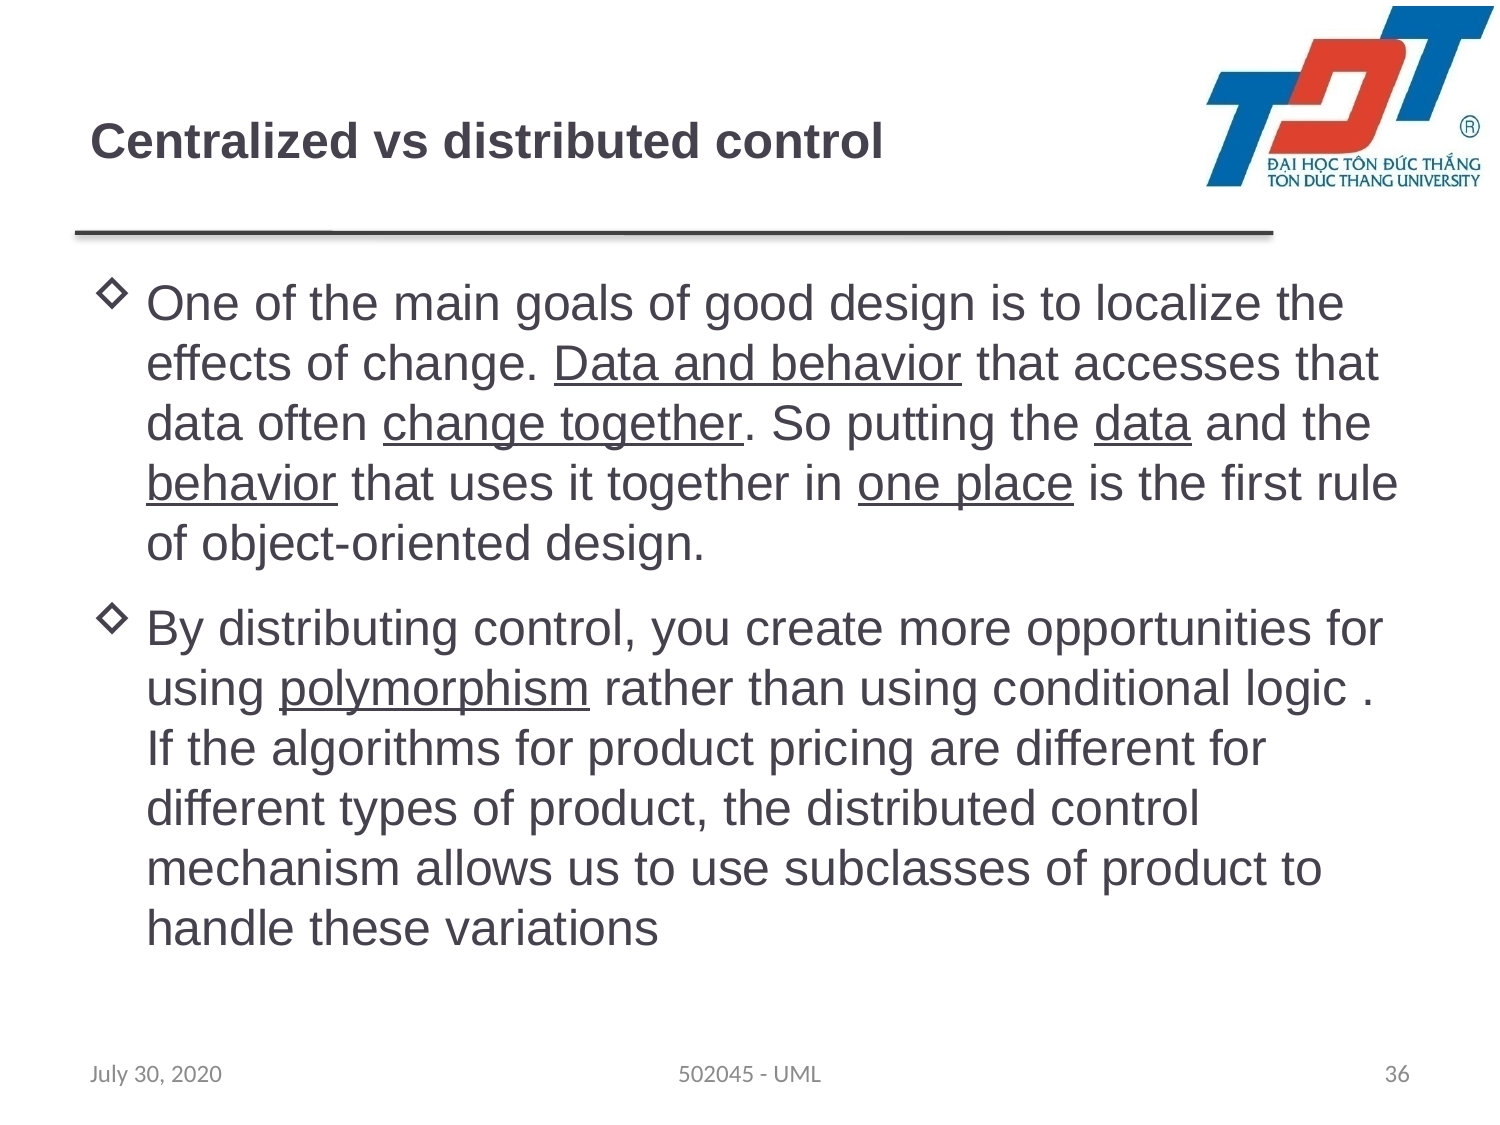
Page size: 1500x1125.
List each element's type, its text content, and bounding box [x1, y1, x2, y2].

slide_number 36 [1074, 1042, 1425, 1103]
list One of the main goals of good design is to localize the effects of change. Data and behavior that accesses that data often change together. So putting the data and the behavior that uses it together in one place is the first rule of object-oriented design. By distributing control, you create more opportunities for using polymorphism rather than using conditional logic . If the algorithms for product pricing are different for different types of product, the distributed control mechanism allows us to use subclasses of product to handle these variations [75, 262, 1425, 1005]
picture [1206, 6, 1494, 187]
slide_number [75, 1042, 425, 1103]
footer 502045 - UML [512, 1042, 988, 1103]
title Centralized vs distributed control [74, 44, 1272, 233]
